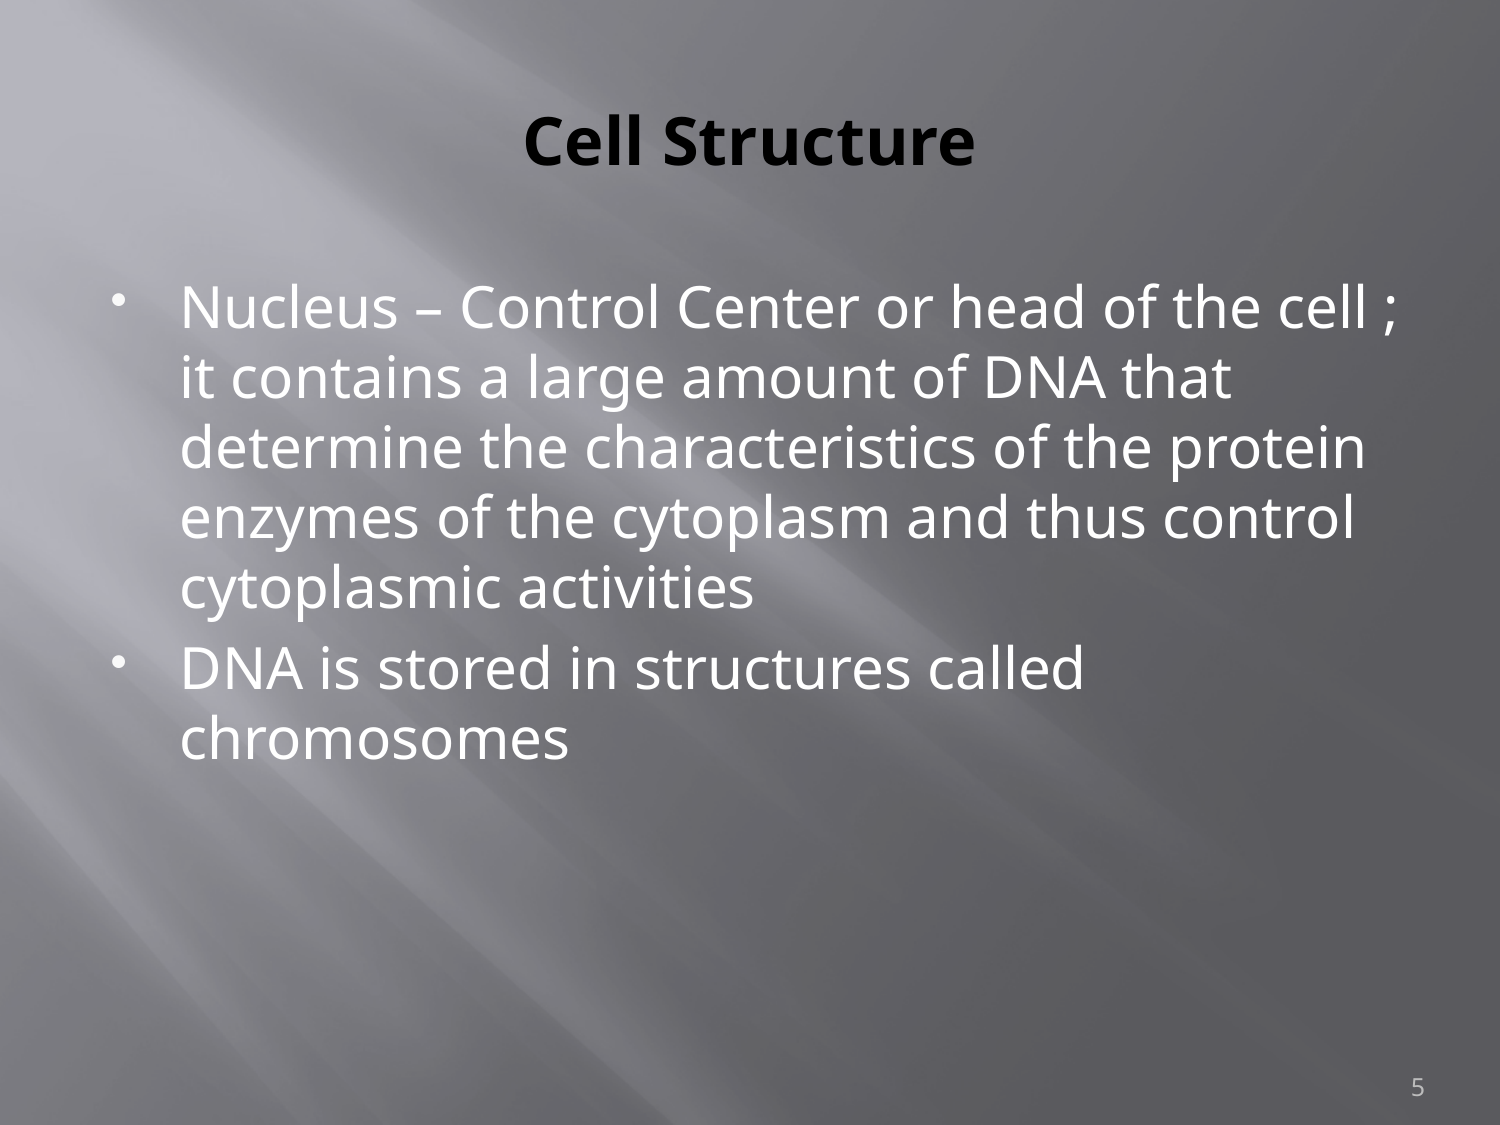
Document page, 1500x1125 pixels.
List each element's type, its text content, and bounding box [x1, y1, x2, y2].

slide_number 5 [1299, 1052, 1425, 1113]
title Cell Structure [75, 45, 1425, 233]
list Nucleus – Control Center or head of the cell ; it contains a large amount of DNA that determine the characteristics of the protein enzymes of the cytoplasm and thus control cytoplasmic activities DNA is stored in structures called chromosomes [75, 262, 1425, 1035]
